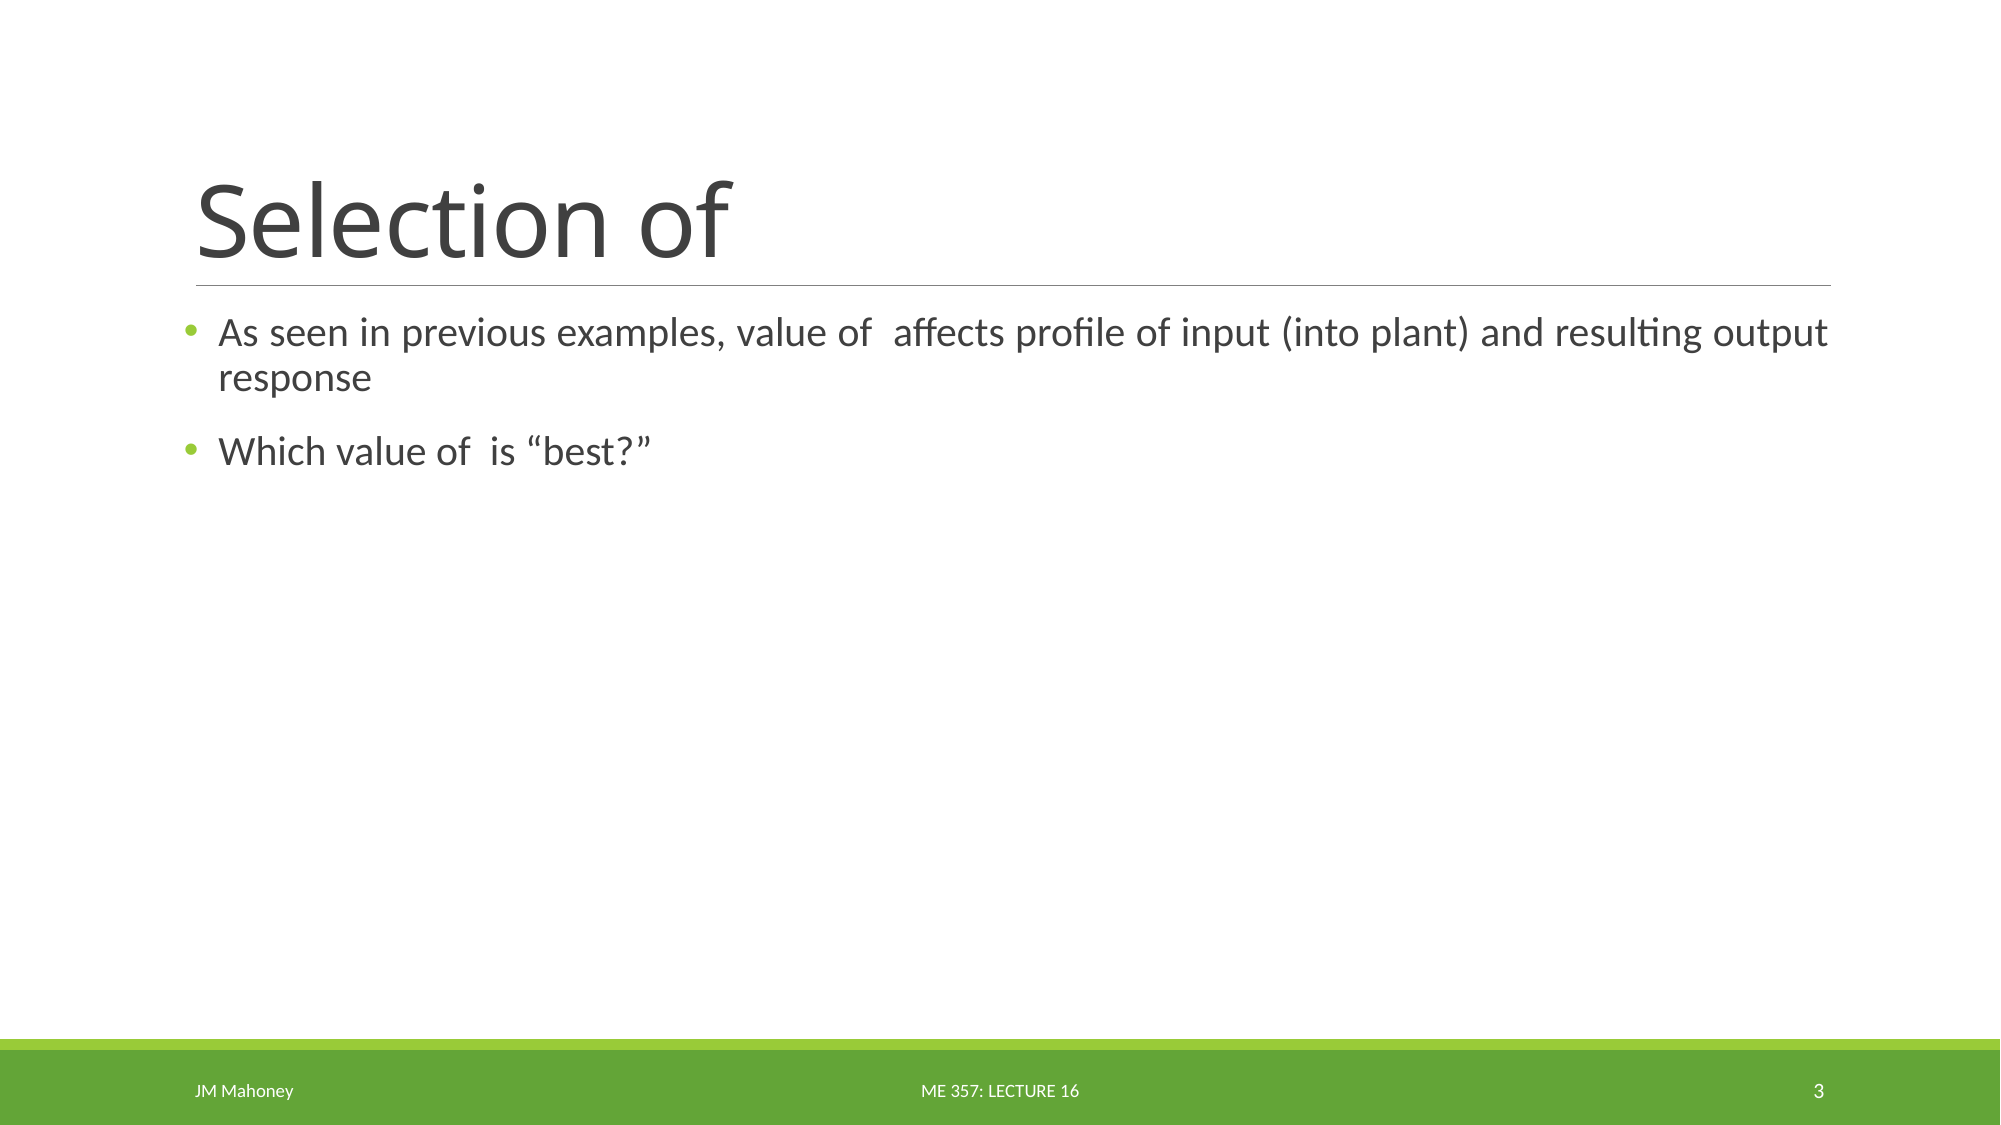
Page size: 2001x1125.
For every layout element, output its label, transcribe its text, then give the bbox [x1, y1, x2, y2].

slide_number JM Mahoney [180, 1059, 586, 1120]
slide_number 3 [1624, 1059, 1840, 1120]
footer ME 357: Lecture 16 [604, 1059, 1396, 1120]
